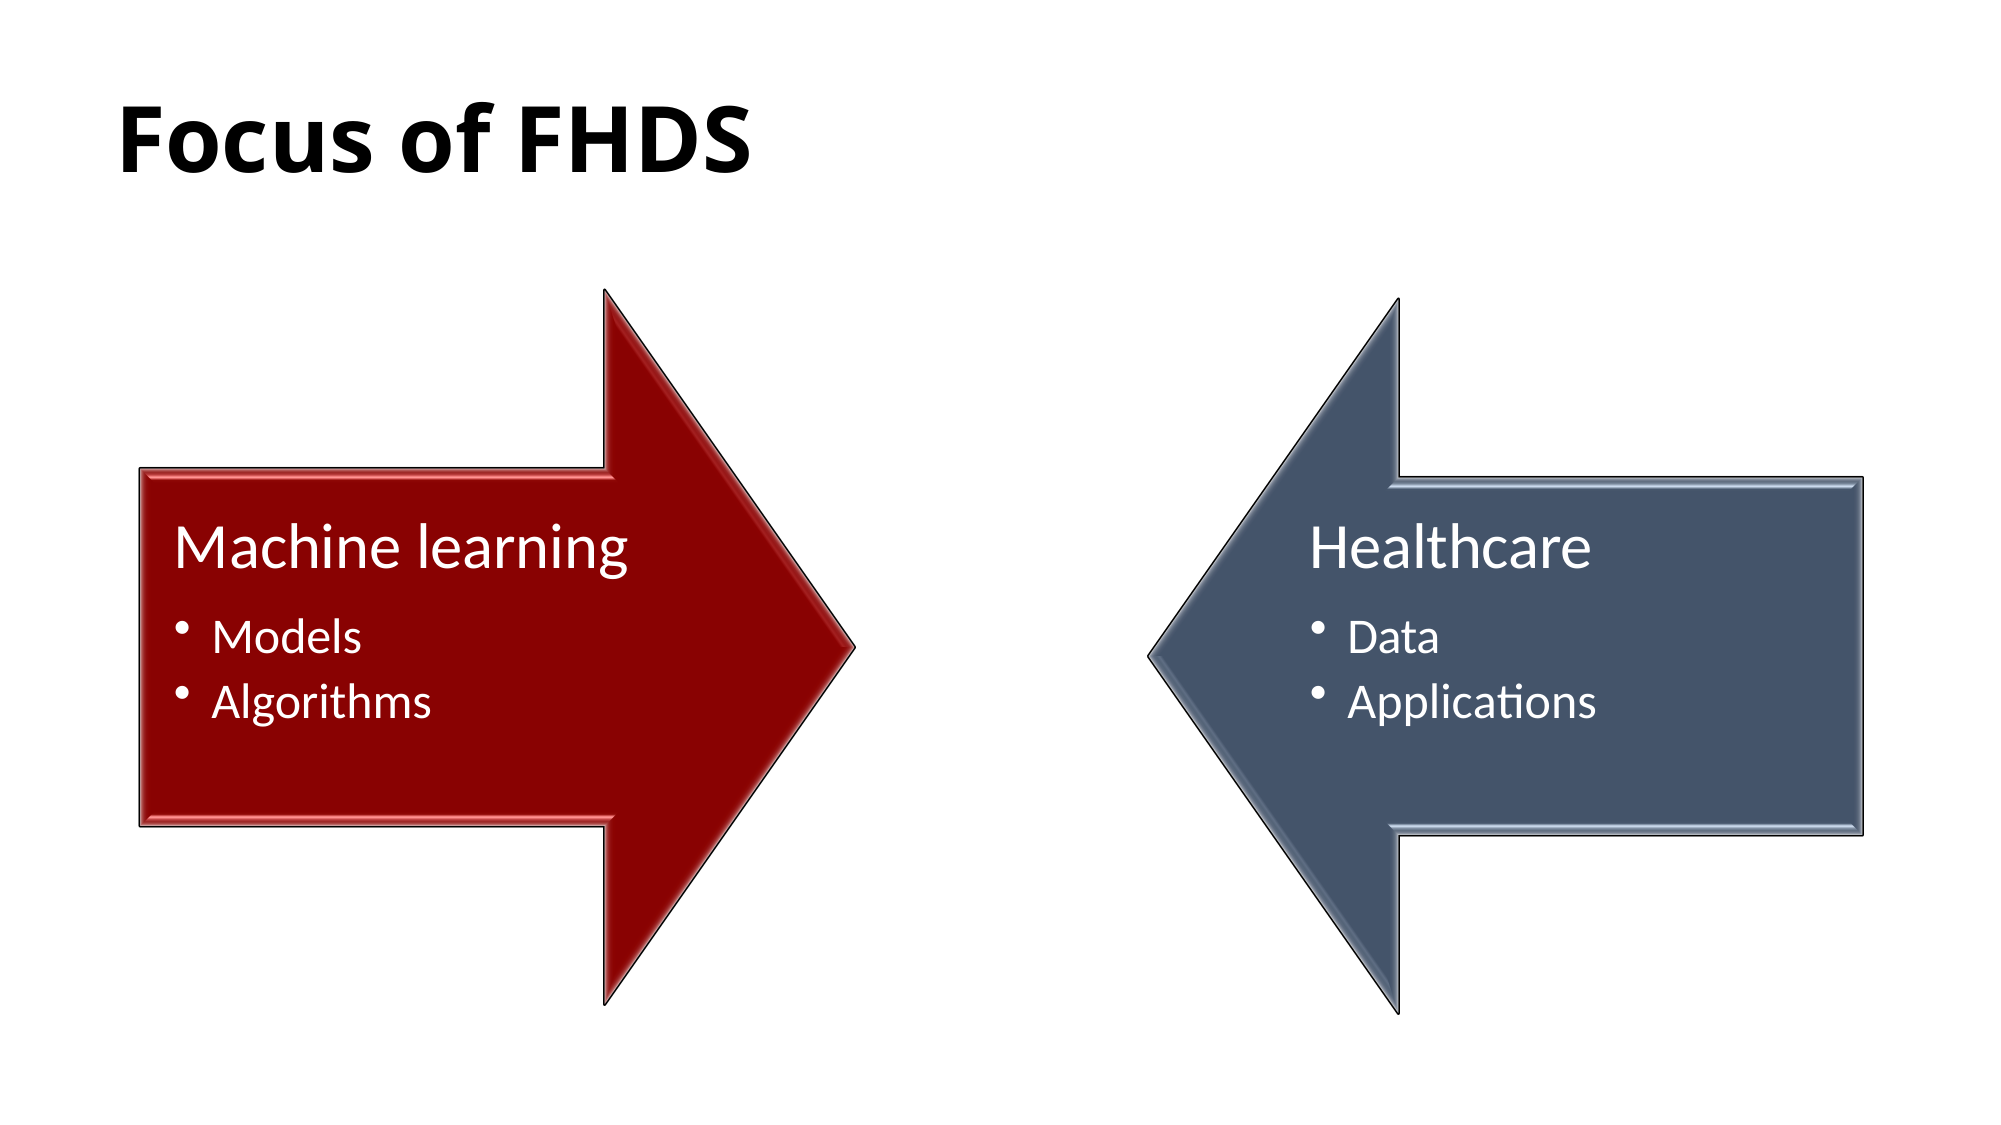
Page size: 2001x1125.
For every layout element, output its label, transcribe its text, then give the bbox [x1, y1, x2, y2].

picture [1145, 296, 1865, 1016]
picture [137, 287, 857, 1007]
title Focus of FHDS [113, 39, 1034, 230]
